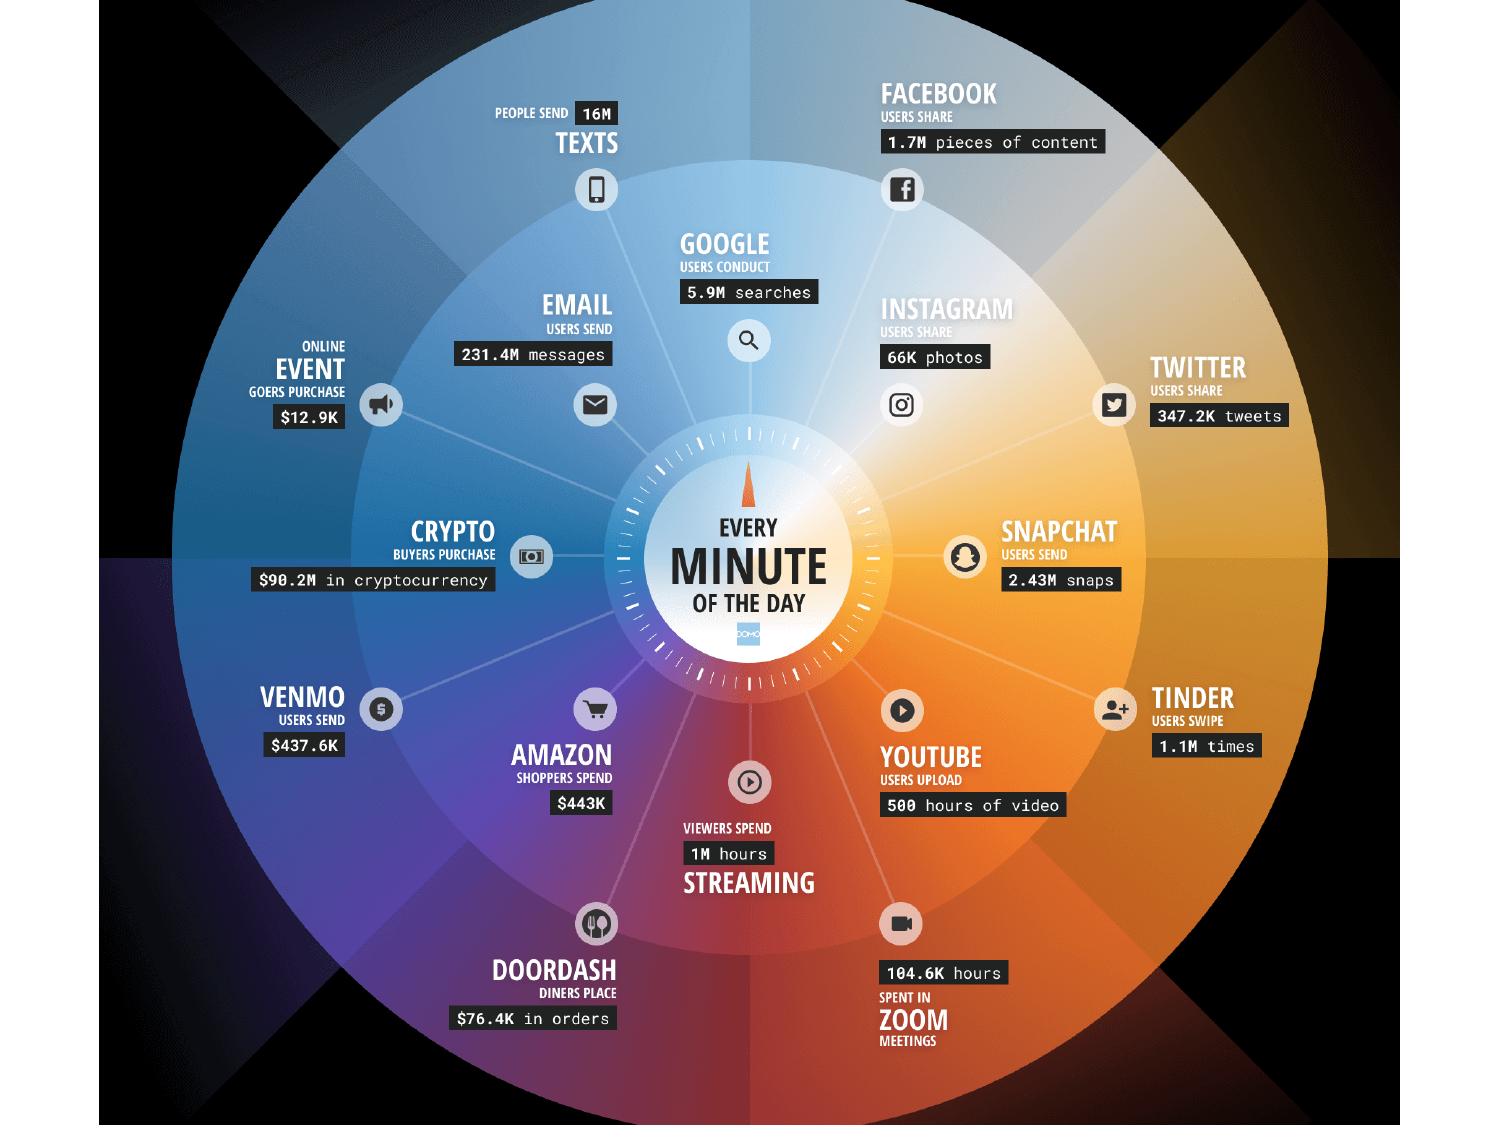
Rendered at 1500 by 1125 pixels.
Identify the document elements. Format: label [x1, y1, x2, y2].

picture [99, 0, 1401, 1125]
